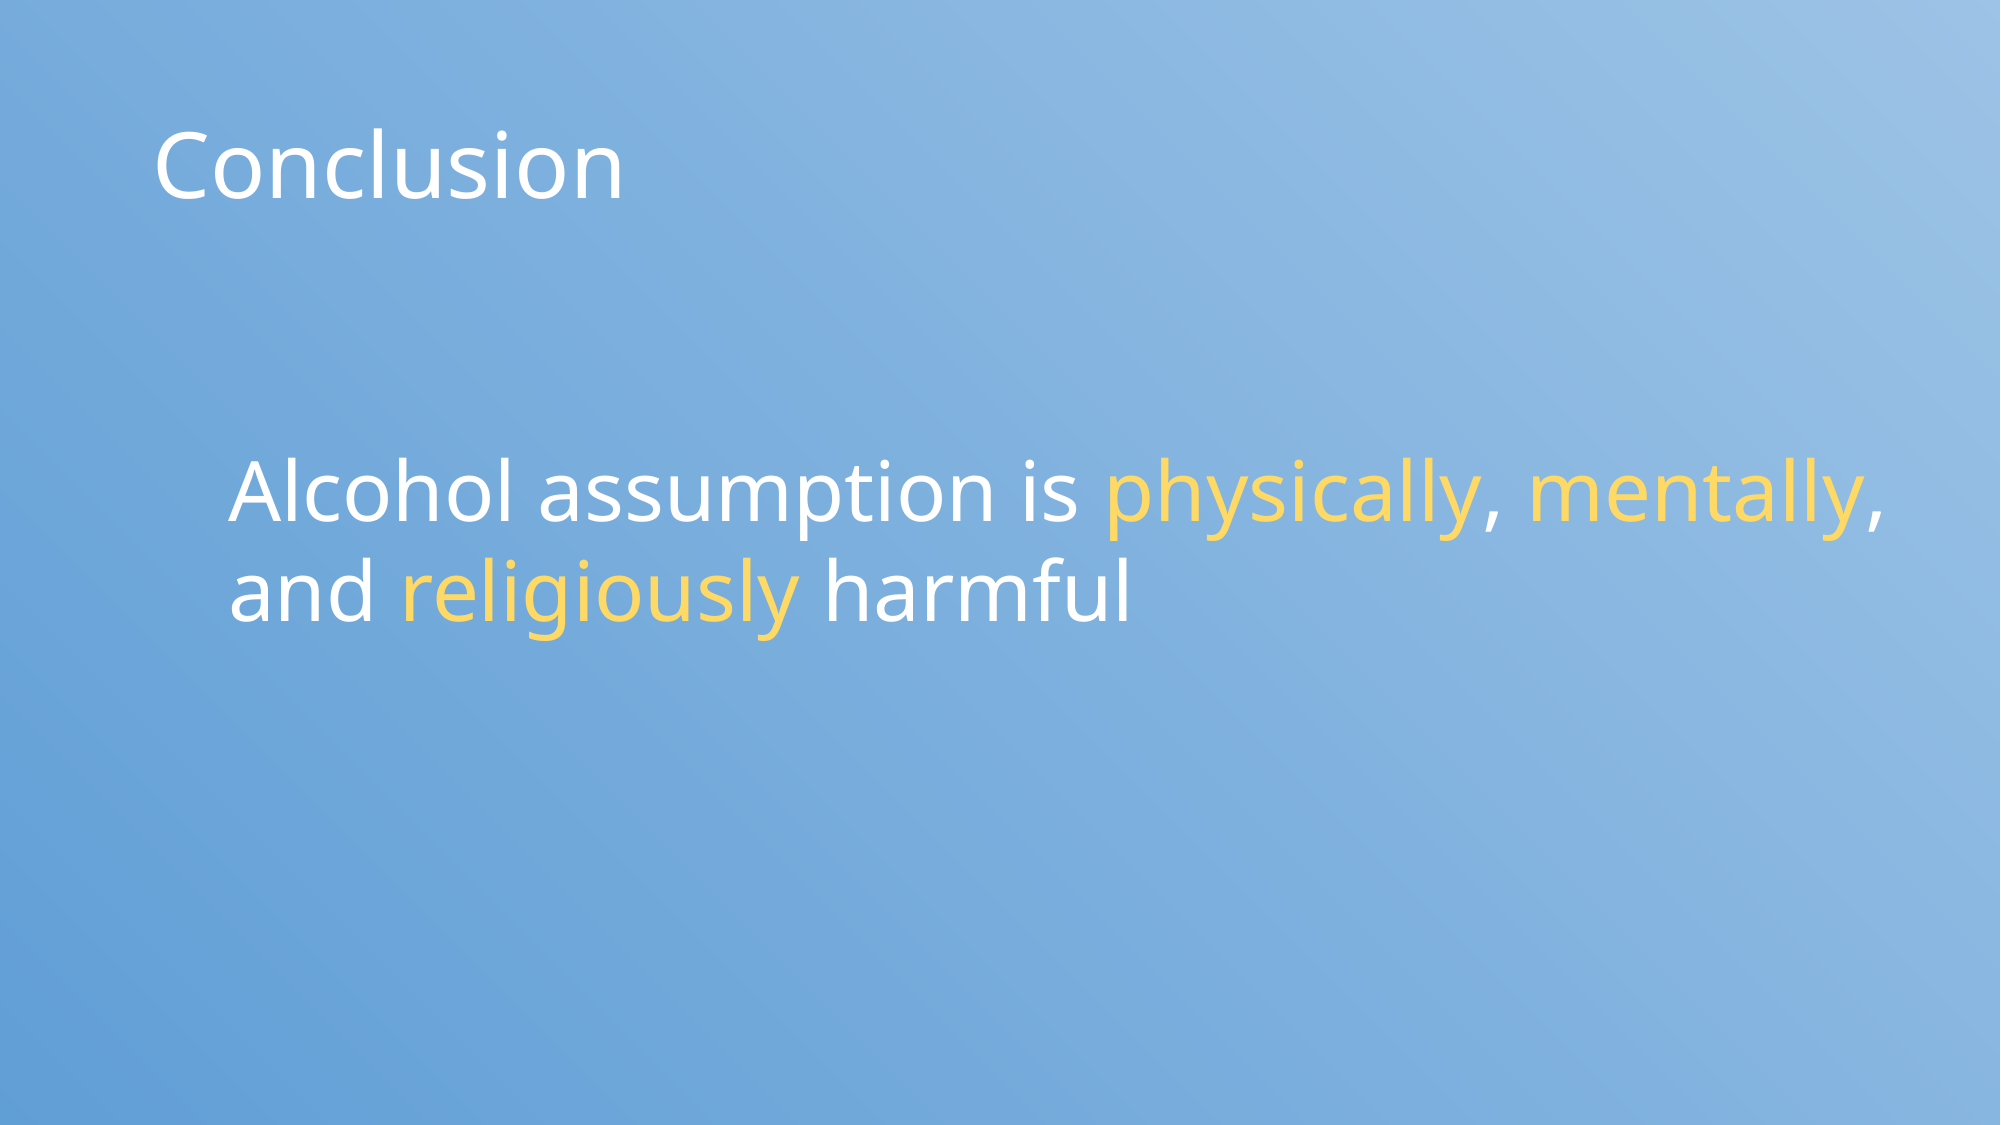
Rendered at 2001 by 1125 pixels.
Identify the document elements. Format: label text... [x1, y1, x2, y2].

text_box Alcohol assumption is physically, mentally, and religiously harmful [213, 430, 1977, 646]
title Conclusion [137, 59, 1863, 278]
